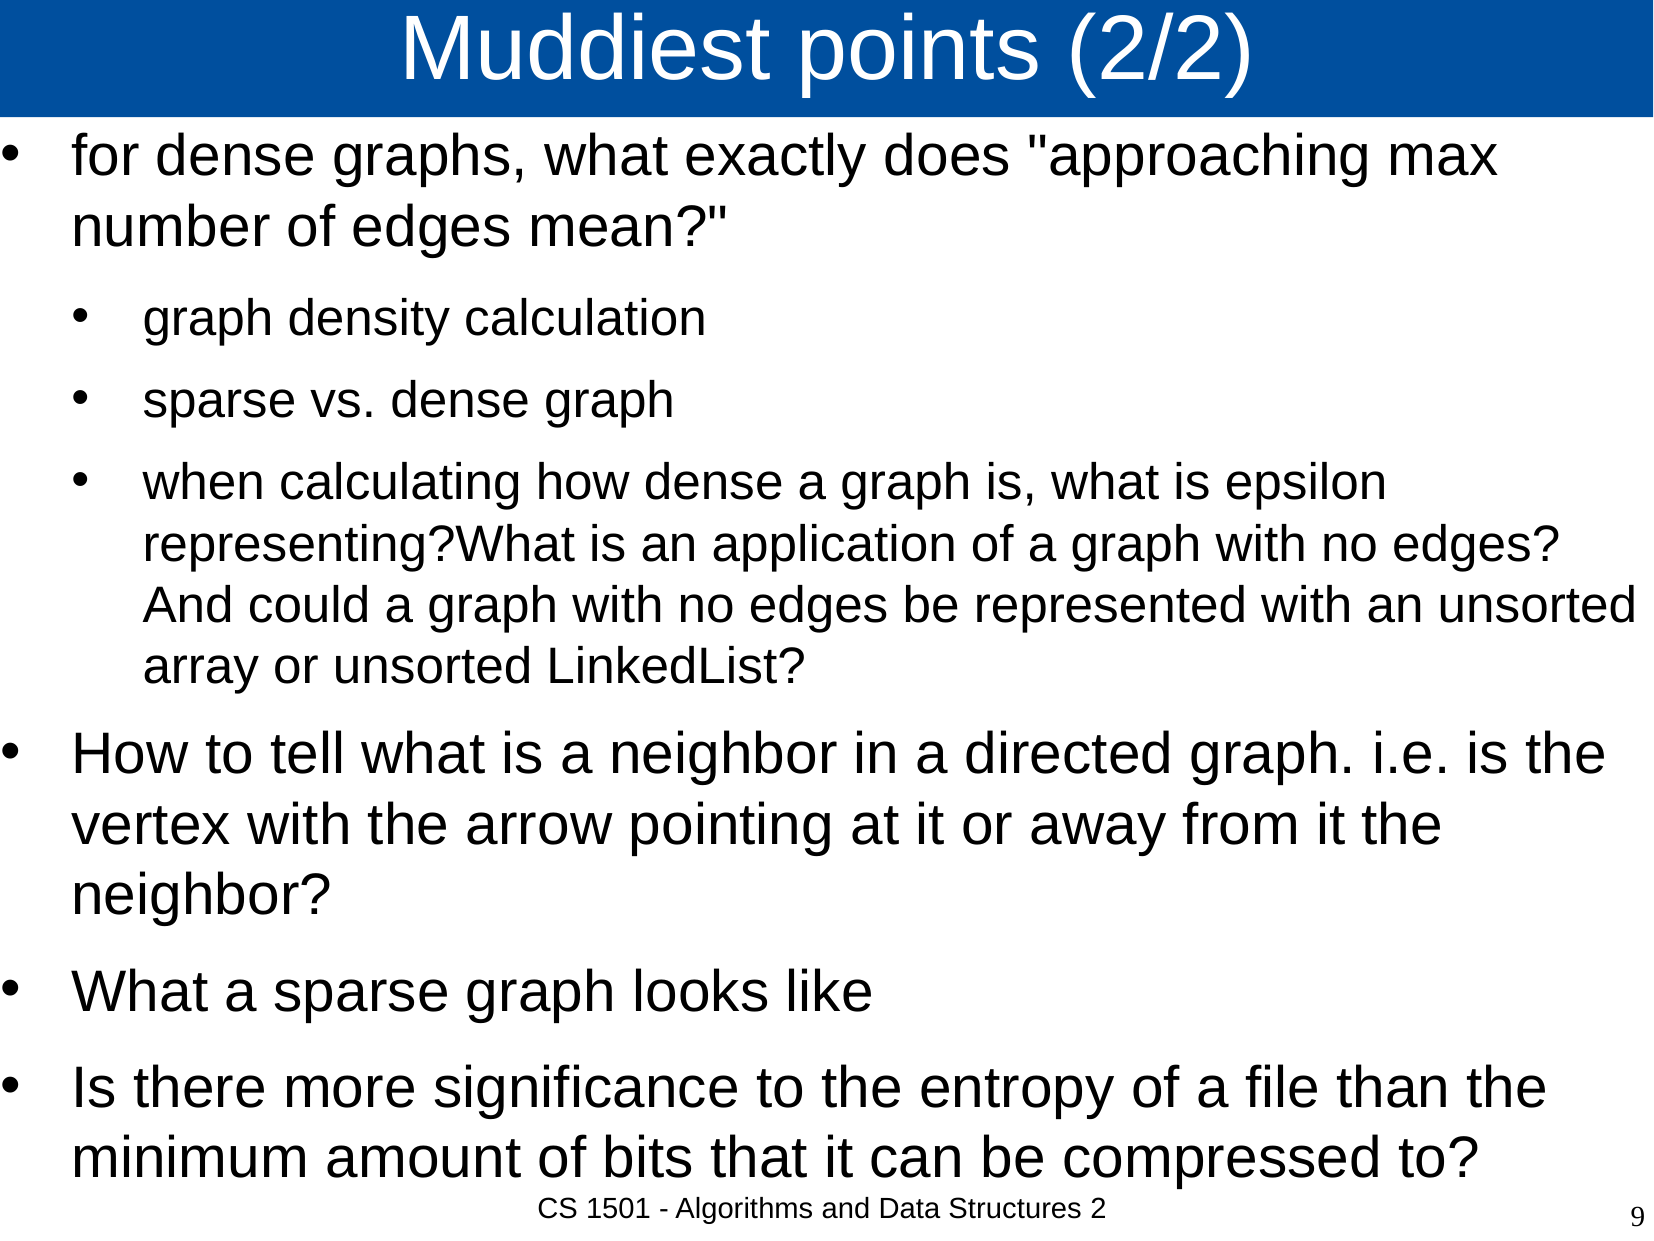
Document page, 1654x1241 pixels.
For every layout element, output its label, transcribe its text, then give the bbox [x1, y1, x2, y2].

title Muddiest points (2/2) [0, 0, 1654, 117]
slide_number 9 [1265, 1199, 1646, 1241]
list for dense graphs, what exactly does "approaching max number of edges mean?" graph density calculation sparse vs. dense graph when calculating how dense a graph is, what is epsilon representing?What is an application of a graph with no edges? And could a graph with no edges be represented with an unsorted array or unsorted LinkedList? How to tell what is a neighbor in a directed graph. i.e. is the vertex with the arrow pointing at it or away from it the neighbor? What a sparse graph looks like Is there more significance to the entropy of a file than the minimum amount of bits that it can be compressed to? [0, 117, 1654, 1195]
footer CS 1501 - Algorithms and Data Structures 2 [407, 1191, 1238, 1241]
